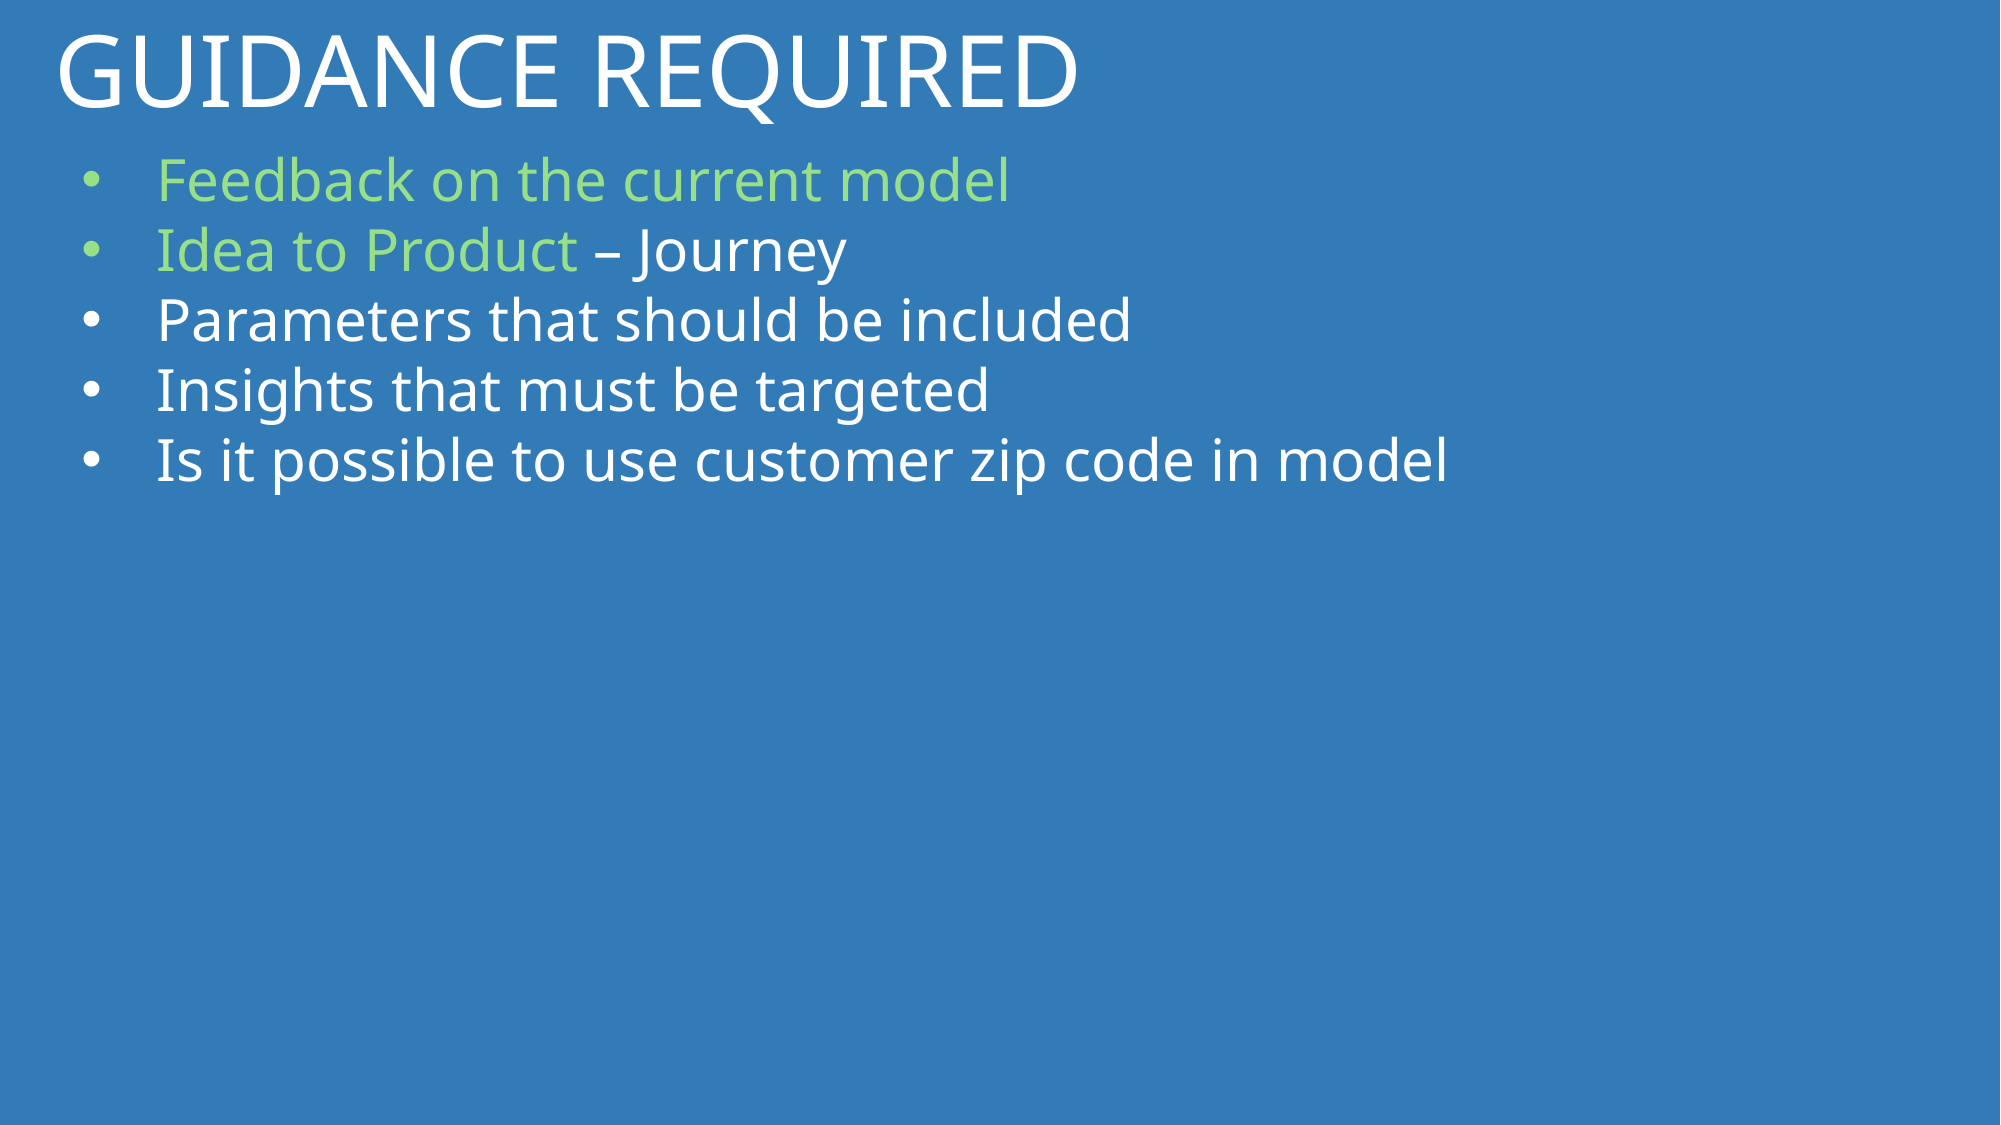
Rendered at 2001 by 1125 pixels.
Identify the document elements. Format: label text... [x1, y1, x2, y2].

text_box Guidance required [39, 0, 1351, 135]
text_box Feedback on the current model Idea to Product – Journey Parameters that should be included Insights that must be targeted Is it possible to use customer zip code in model [66, 136, 1838, 571]
